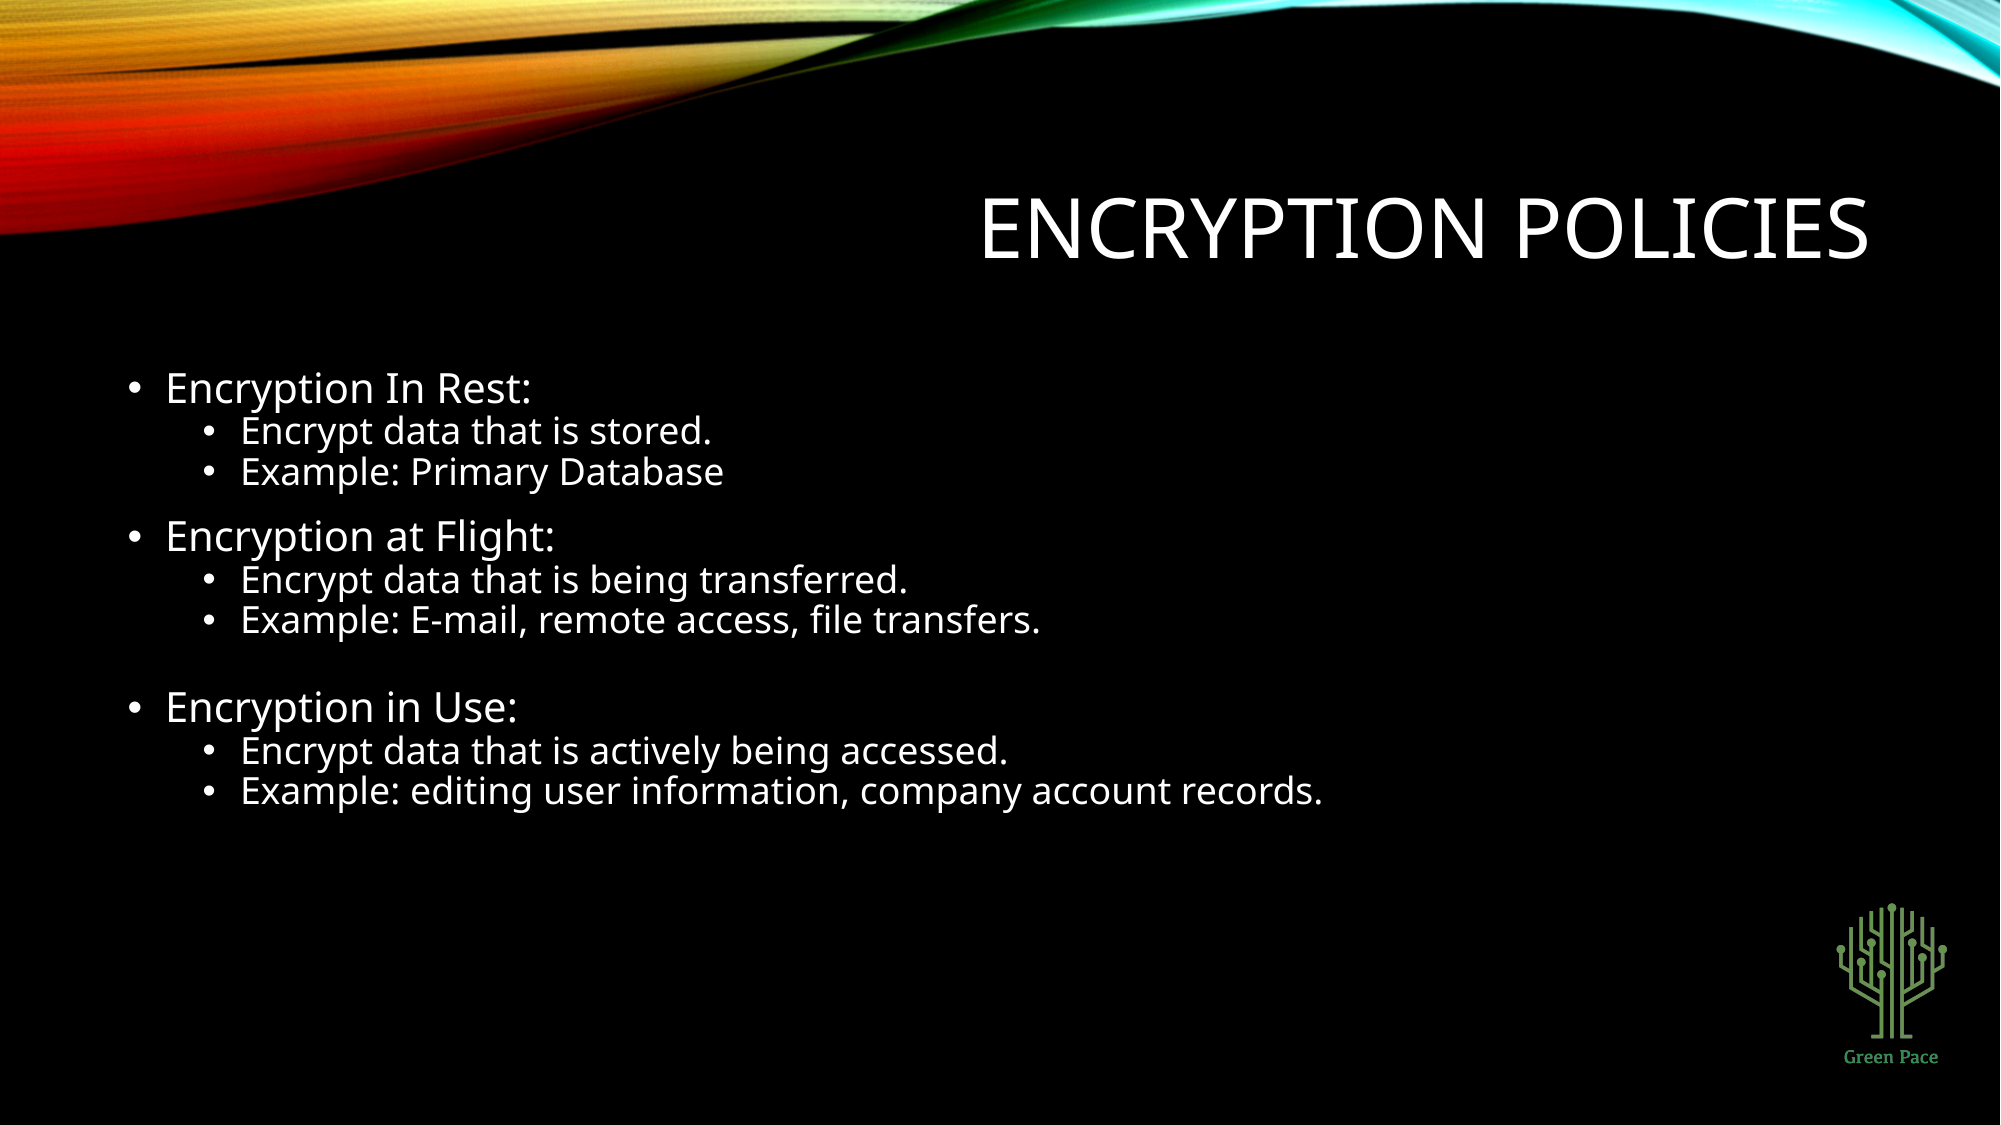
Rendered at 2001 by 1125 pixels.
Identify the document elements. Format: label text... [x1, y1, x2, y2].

title ENCRYPTION POLICIES [474, 125, 1888, 338]
picture [1817, 892, 1964, 1082]
list Encryption In Rest: Encrypt data that is stored. Example: Primary Database Encryption at Flight: Encrypt data that is being transferred. Example: E-mail, remote access, file transfers. Encryption in Use: Encrypt data that is actively being accessed. Example: editing user information, company account records. [112, 360, 1888, 1021]
picture [0, 0, 2000, 237]
